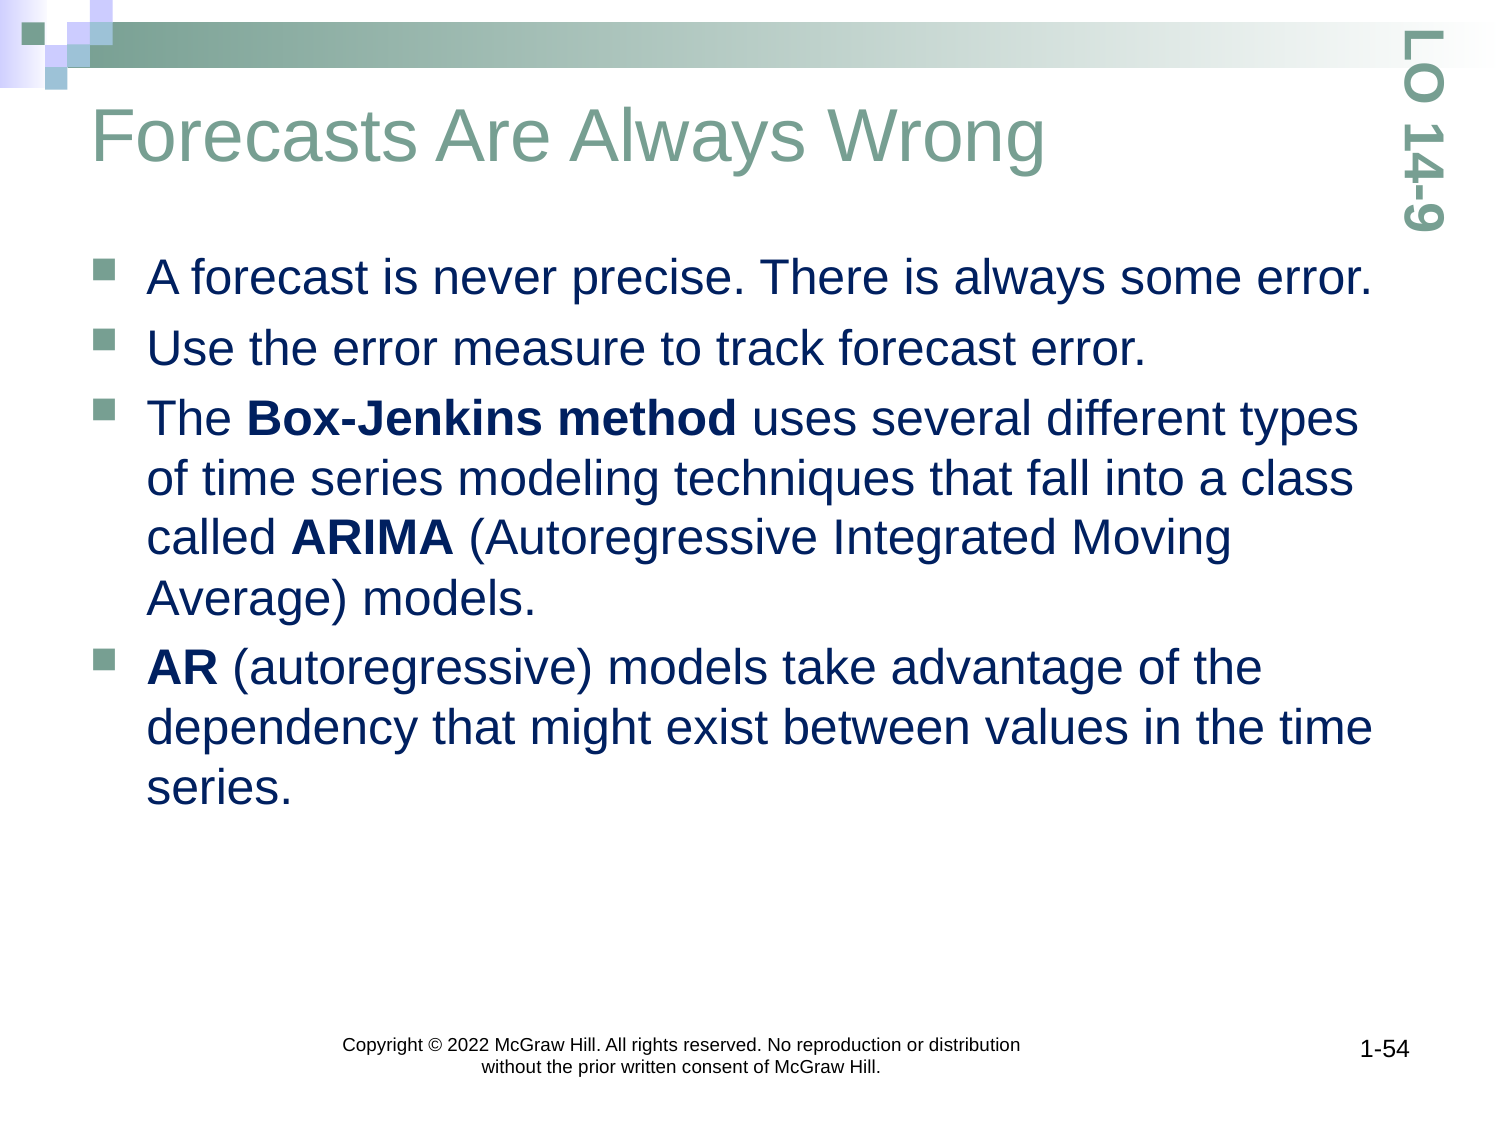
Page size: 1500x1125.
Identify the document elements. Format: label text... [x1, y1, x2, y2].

footer Copyright © 2022 McGraw Hill. All rights reserved. No reproduction or distribution without the prior written consent of McGraw Hill. [312, 1025, 1050, 1100]
list LO 14-9 [1381, 12, 1470, 288]
slide_number 1-54 [1074, 1025, 1425, 1100]
list A forecast is never precise. There is always some error. Use the error measure to track forecast error. The Box-Jenkins method uses several different types of time series modeling techniques that fall into a class called ARIMA (Autoregressive Integrated Moving Average) models. AR (autoregressive) models take advantage of the dependency that might exist between values in the time series. [74, 237, 1426, 963]
title Forecasts Are Always Wrong [74, 74, 1381, 188]
